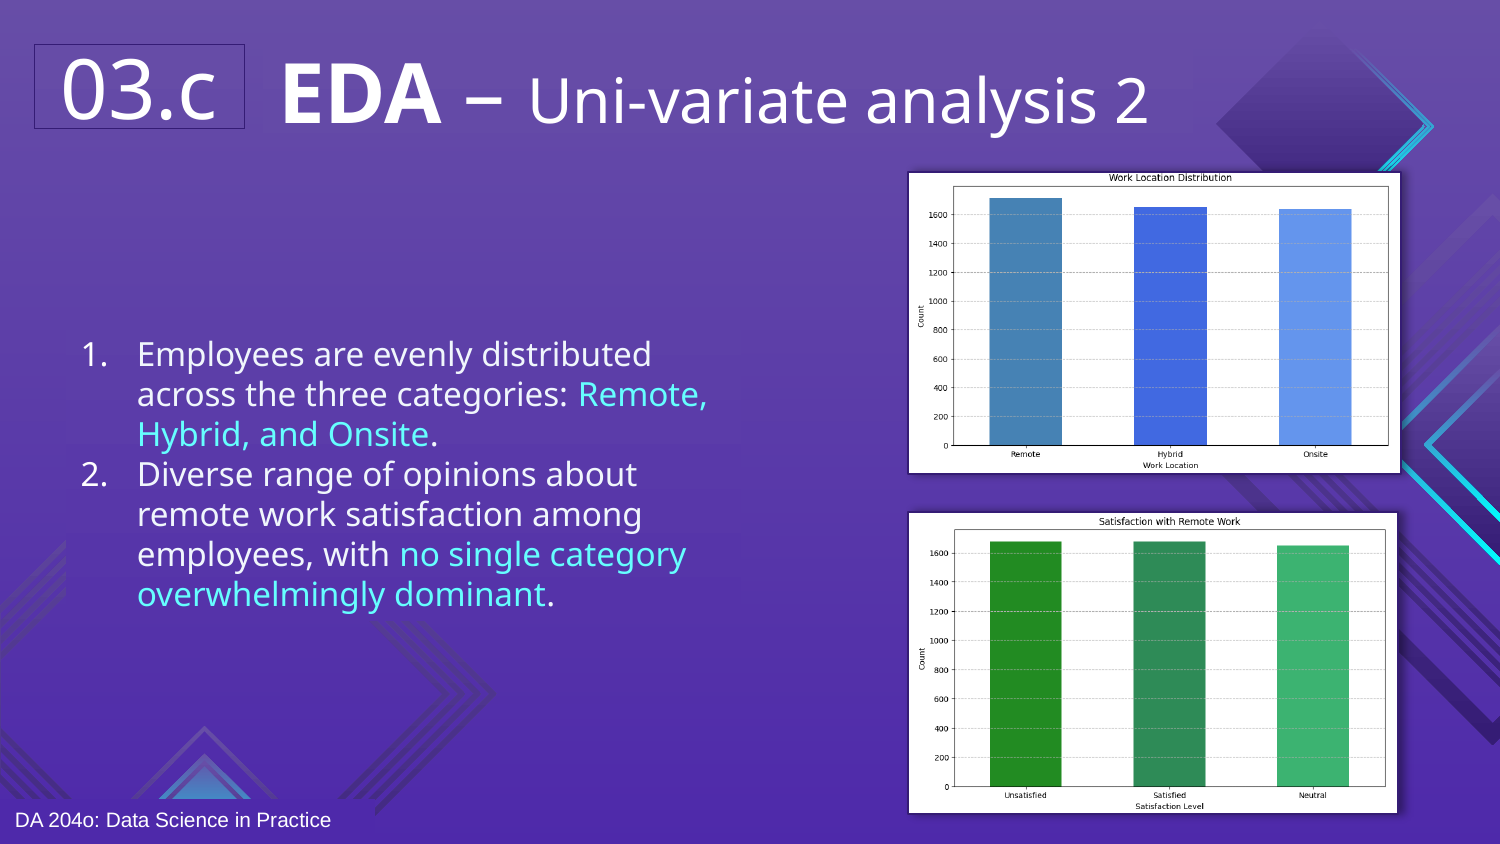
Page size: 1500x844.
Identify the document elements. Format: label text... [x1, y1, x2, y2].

text_box DA 204o: Data Science in Practice [0, 799, 376, 844]
text_box 03.c [34, 44, 245, 129]
text_box EDA – Uni-variate analysis 2 [263, 48, 1193, 133]
picture [908, 513, 1397, 814]
picture [908, 172, 1401, 474]
text_box Employees are evenly distributed across the three categories: Remote, Hybrid, and Onsite. Diverse range of opinions about remote work satisfaction among employees, with no single category overwhelmingly dominant. [65, 325, 742, 621]
